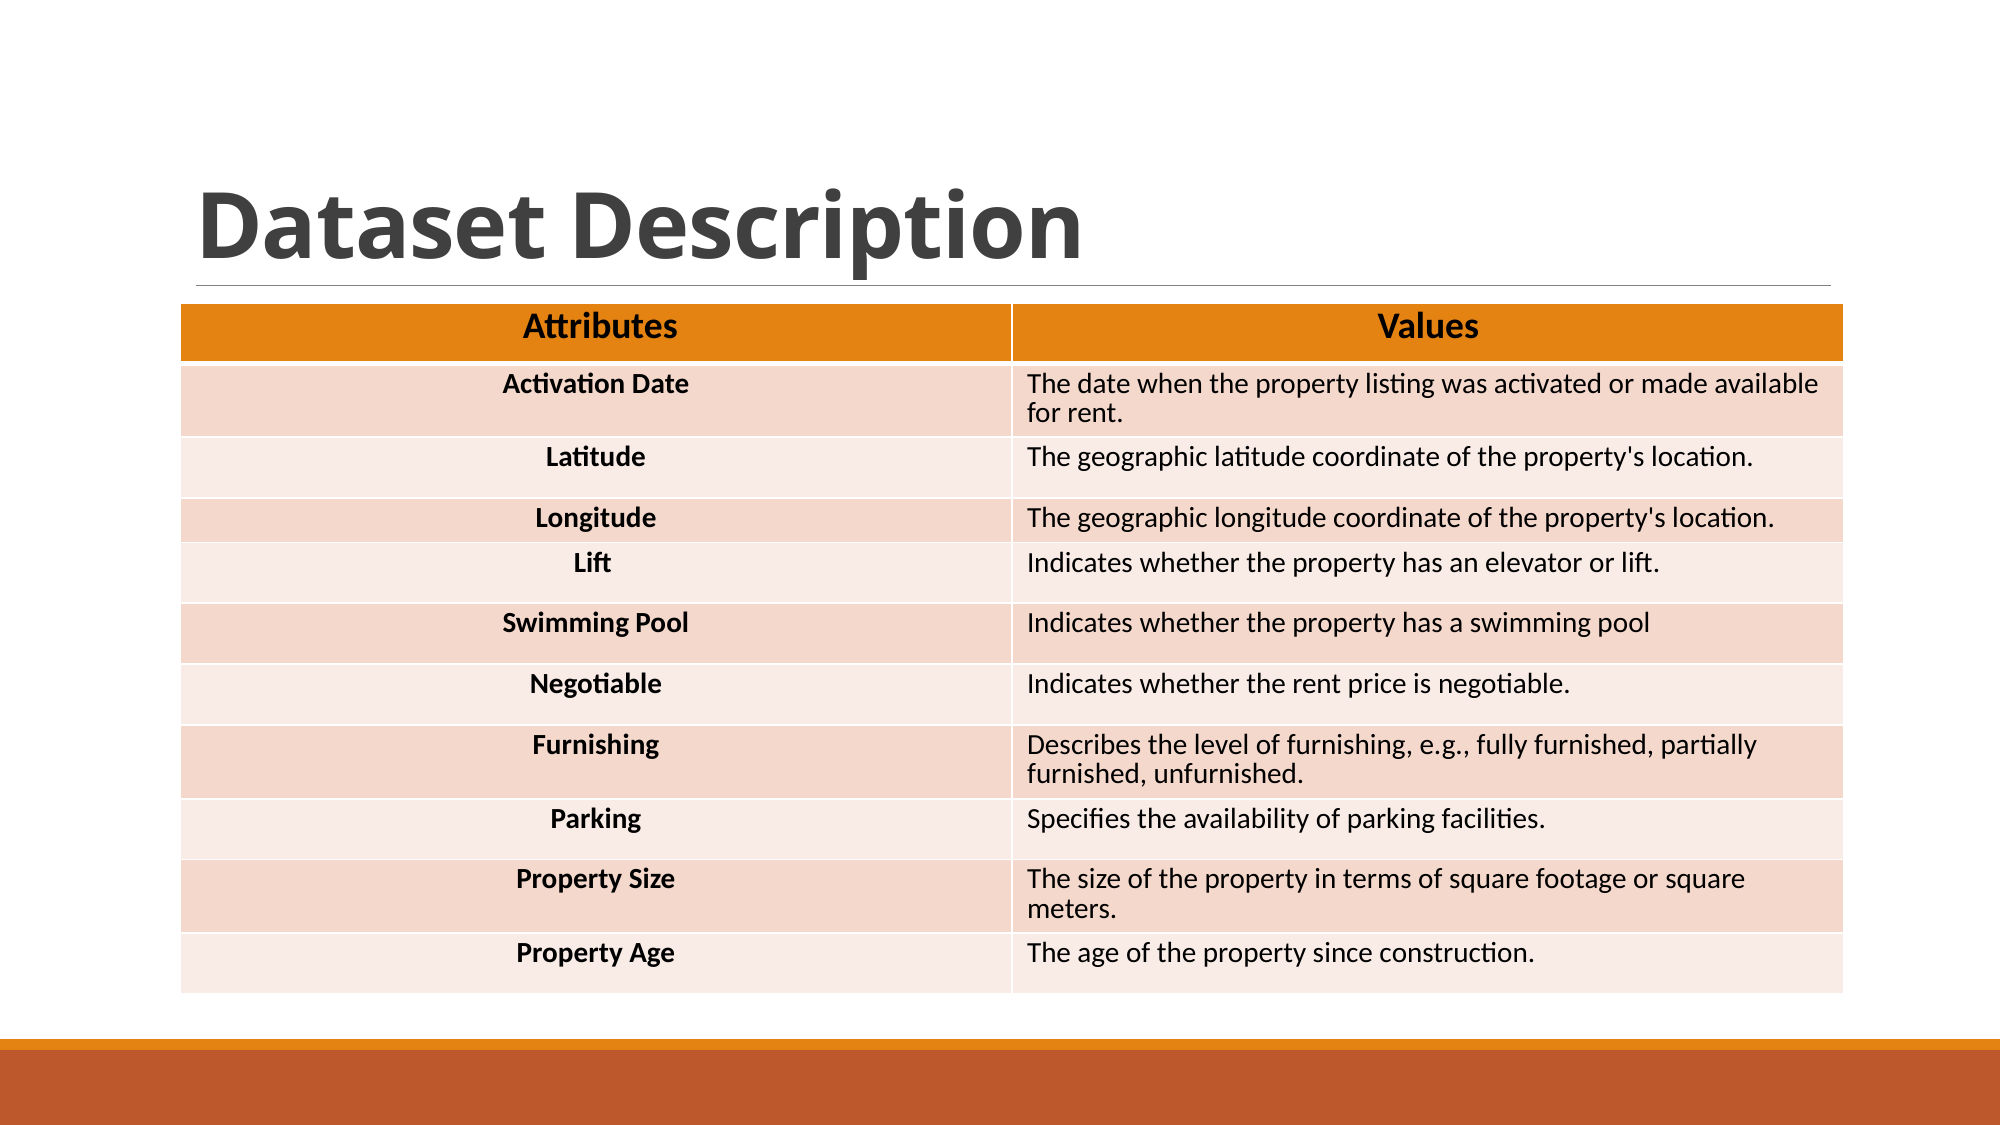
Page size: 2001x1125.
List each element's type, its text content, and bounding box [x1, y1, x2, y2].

table_cell Indicates whether the rent price is negotiable. [1013, 665, 1843, 724]
table_cell Longitude [181, 499, 1011, 542]
table_cell Furnishing [181, 726, 1011, 798]
table_cell The size of the property in terms of square footage or square meters. [1013, 860, 1843, 932]
table_cell The date when the property listing was activated or made available for rent. [1013, 366, 1843, 436]
table_cell Negotiable [181, 665, 1011, 724]
table_cell Indicates whether the property has a swimming pool [1013, 604, 1843, 663]
table_cell The geographic longitude coordinate of the property's location. [1013, 499, 1843, 542]
table_cell The age of the property since construction. [1013, 934, 1843, 993]
table_cell Property Age [181, 934, 1011, 993]
table_header Attributes [181, 304, 1011, 361]
table_header Values [1013, 304, 1843, 361]
table_cell Lift [181, 543, 1011, 602]
table_cell Property Size [181, 860, 1011, 932]
title Dataset Description [180, 47, 1830, 285]
table_cell Latitude [181, 438, 1011, 497]
table_cell Indicates whether the property has an elevator or lift. [1013, 543, 1843, 602]
table_cell Swimming Pool [181, 604, 1011, 663]
table_cell Describes the level of furnishing, e.g., fully furnished, partially furnished, unfurnished. [1013, 726, 1843, 798]
table_cell The geographic latitude coordinate of the property's location. [1013, 438, 1843, 497]
table_cell Parking [181, 800, 1011, 859]
table_cell Specifies the availability of parking facilities. [1013, 800, 1843, 859]
table_cell Activation Date [181, 366, 1011, 436]
